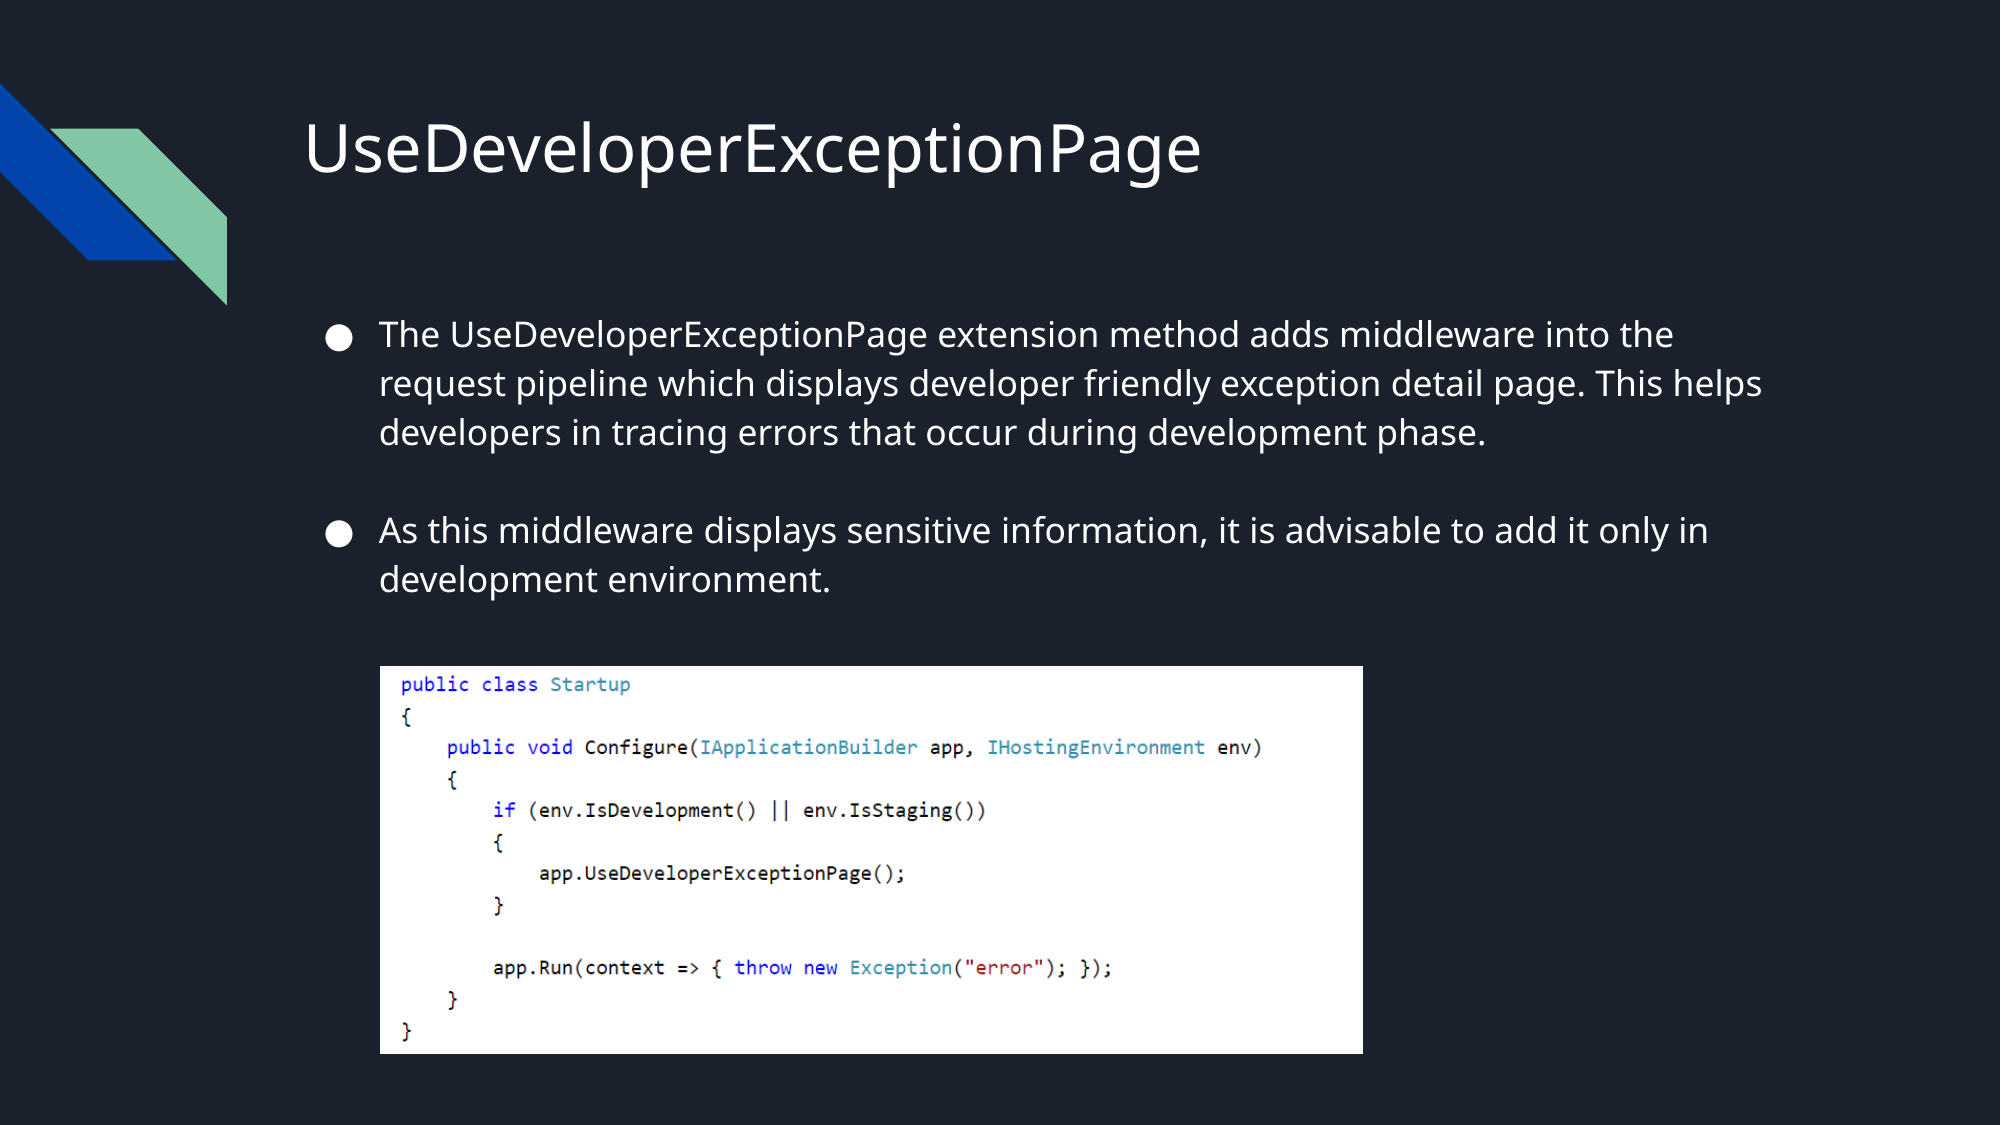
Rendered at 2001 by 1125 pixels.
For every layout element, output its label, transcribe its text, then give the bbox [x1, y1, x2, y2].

list The UseDeveloperExceptionPage extension method adds middleware into the request pipeline which displays developer friendly exception detail page. This helps developers in tracing errors that occur during development phase. As this middleware displays sensitive information, it is advisable to add it only in development environment. [283, 286, 1824, 980]
title UseDeveloperExceptionPage [283, 86, 1824, 286]
picture [380, 666, 1363, 1054]
